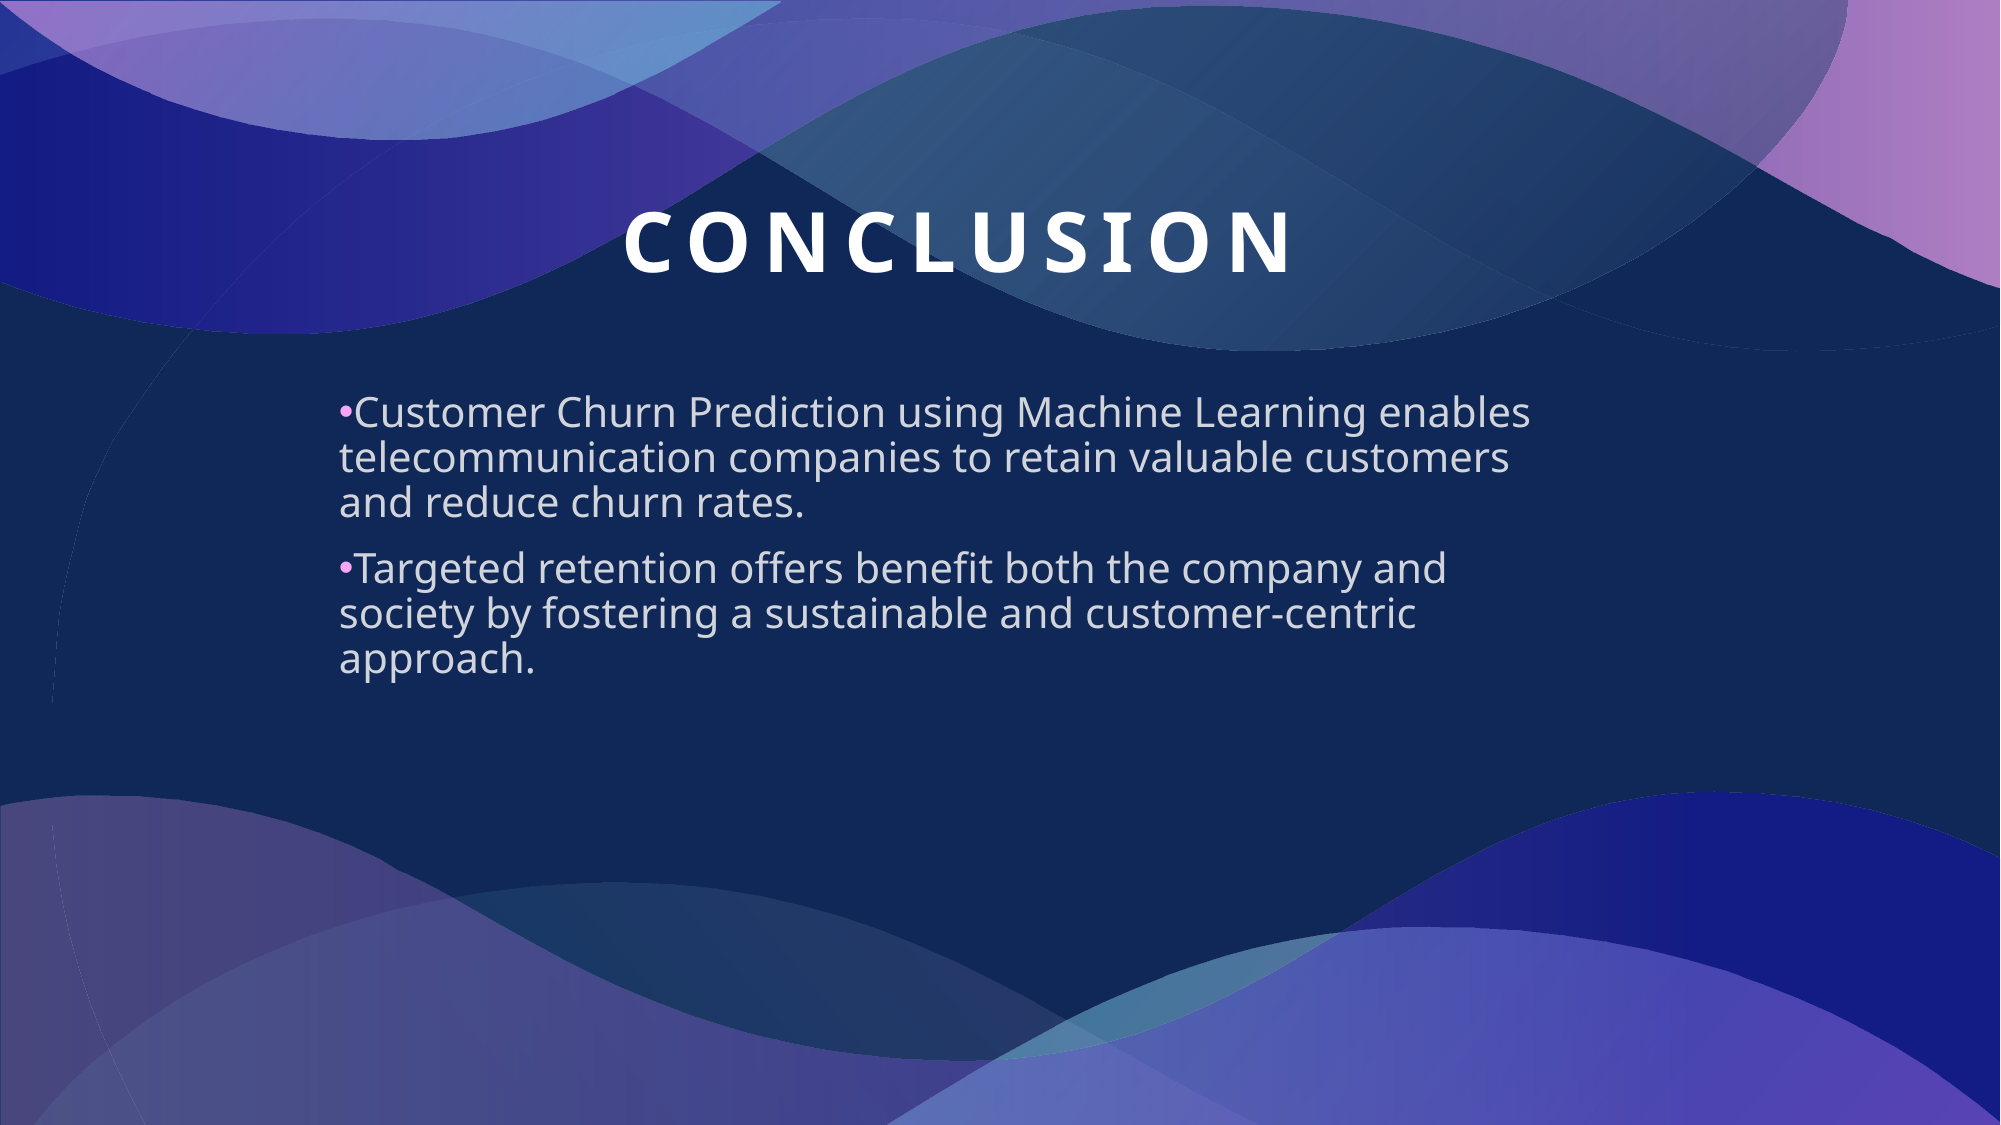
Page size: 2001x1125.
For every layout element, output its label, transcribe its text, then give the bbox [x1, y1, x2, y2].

title CONCLUSION [156, 181, 1637, 302]
subtitle Customer Churn Prediction using Machine Learning enables telecommunication companies to retain valuable customers and reduce churn rates. Targeted retention offers benefit both the company and society by fostering a sustainable and customer-centric approach. [323, 383, 1593, 638]
